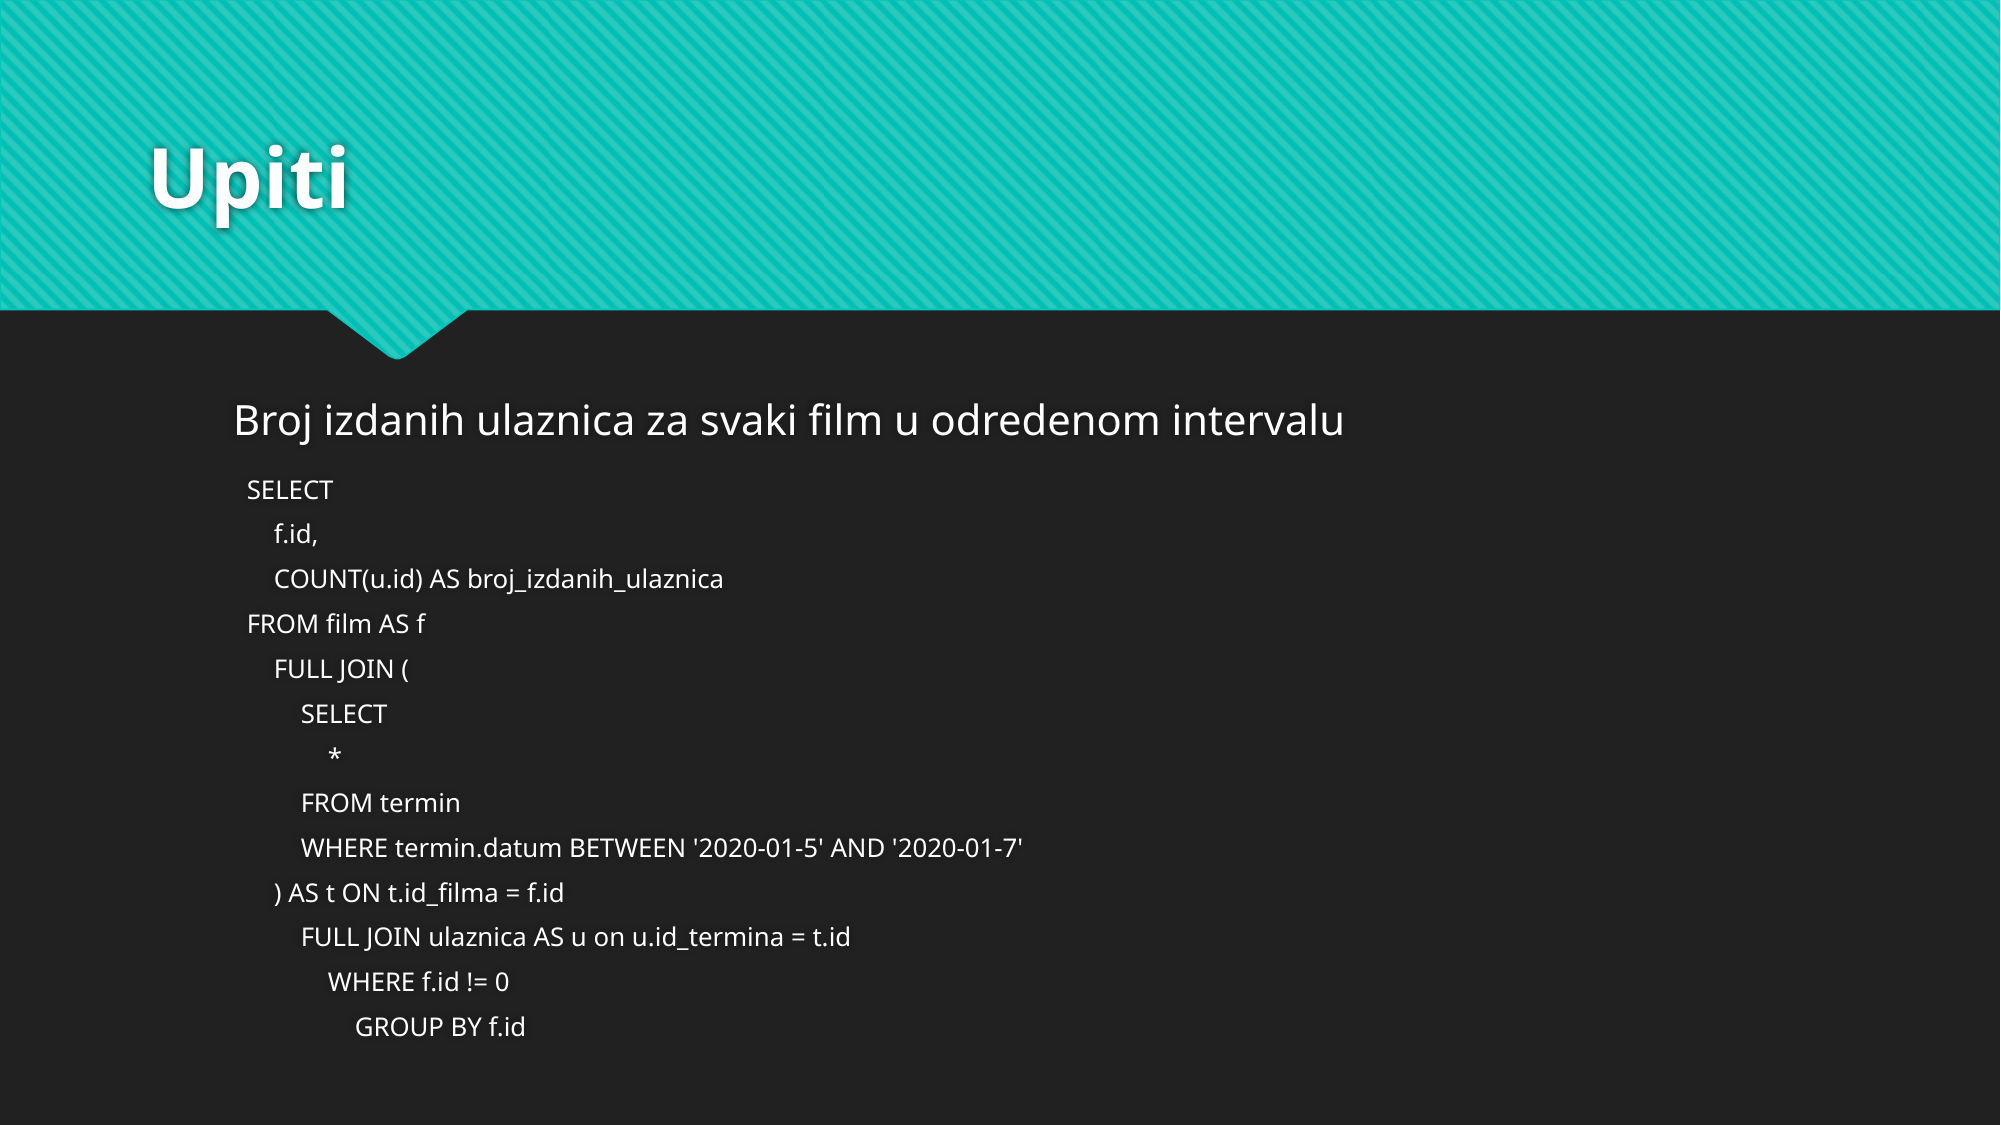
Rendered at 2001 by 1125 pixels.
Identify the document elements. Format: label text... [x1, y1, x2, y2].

title Upiti [132, 73, 1868, 233]
list SELECT f.id, COUNT(u.id) AS broj_izdanih_ulaznica FROM film AS f FULL JOIN ( SELECT * FROM termin WHERE termin.datum BETWEEN '2020-01-5' AND '2020-01-7' ) AS t ON t.id_filma = f.id FULL JOIN ulaznica AS u on u.id_termina = t.id WHERE f.id != 0 GROUP BY f.id [231, 465, 1157, 1052]
list Broj izdanih ulaznica za svaki film u odredenom intervalu [133, 356, 1445, 452]
